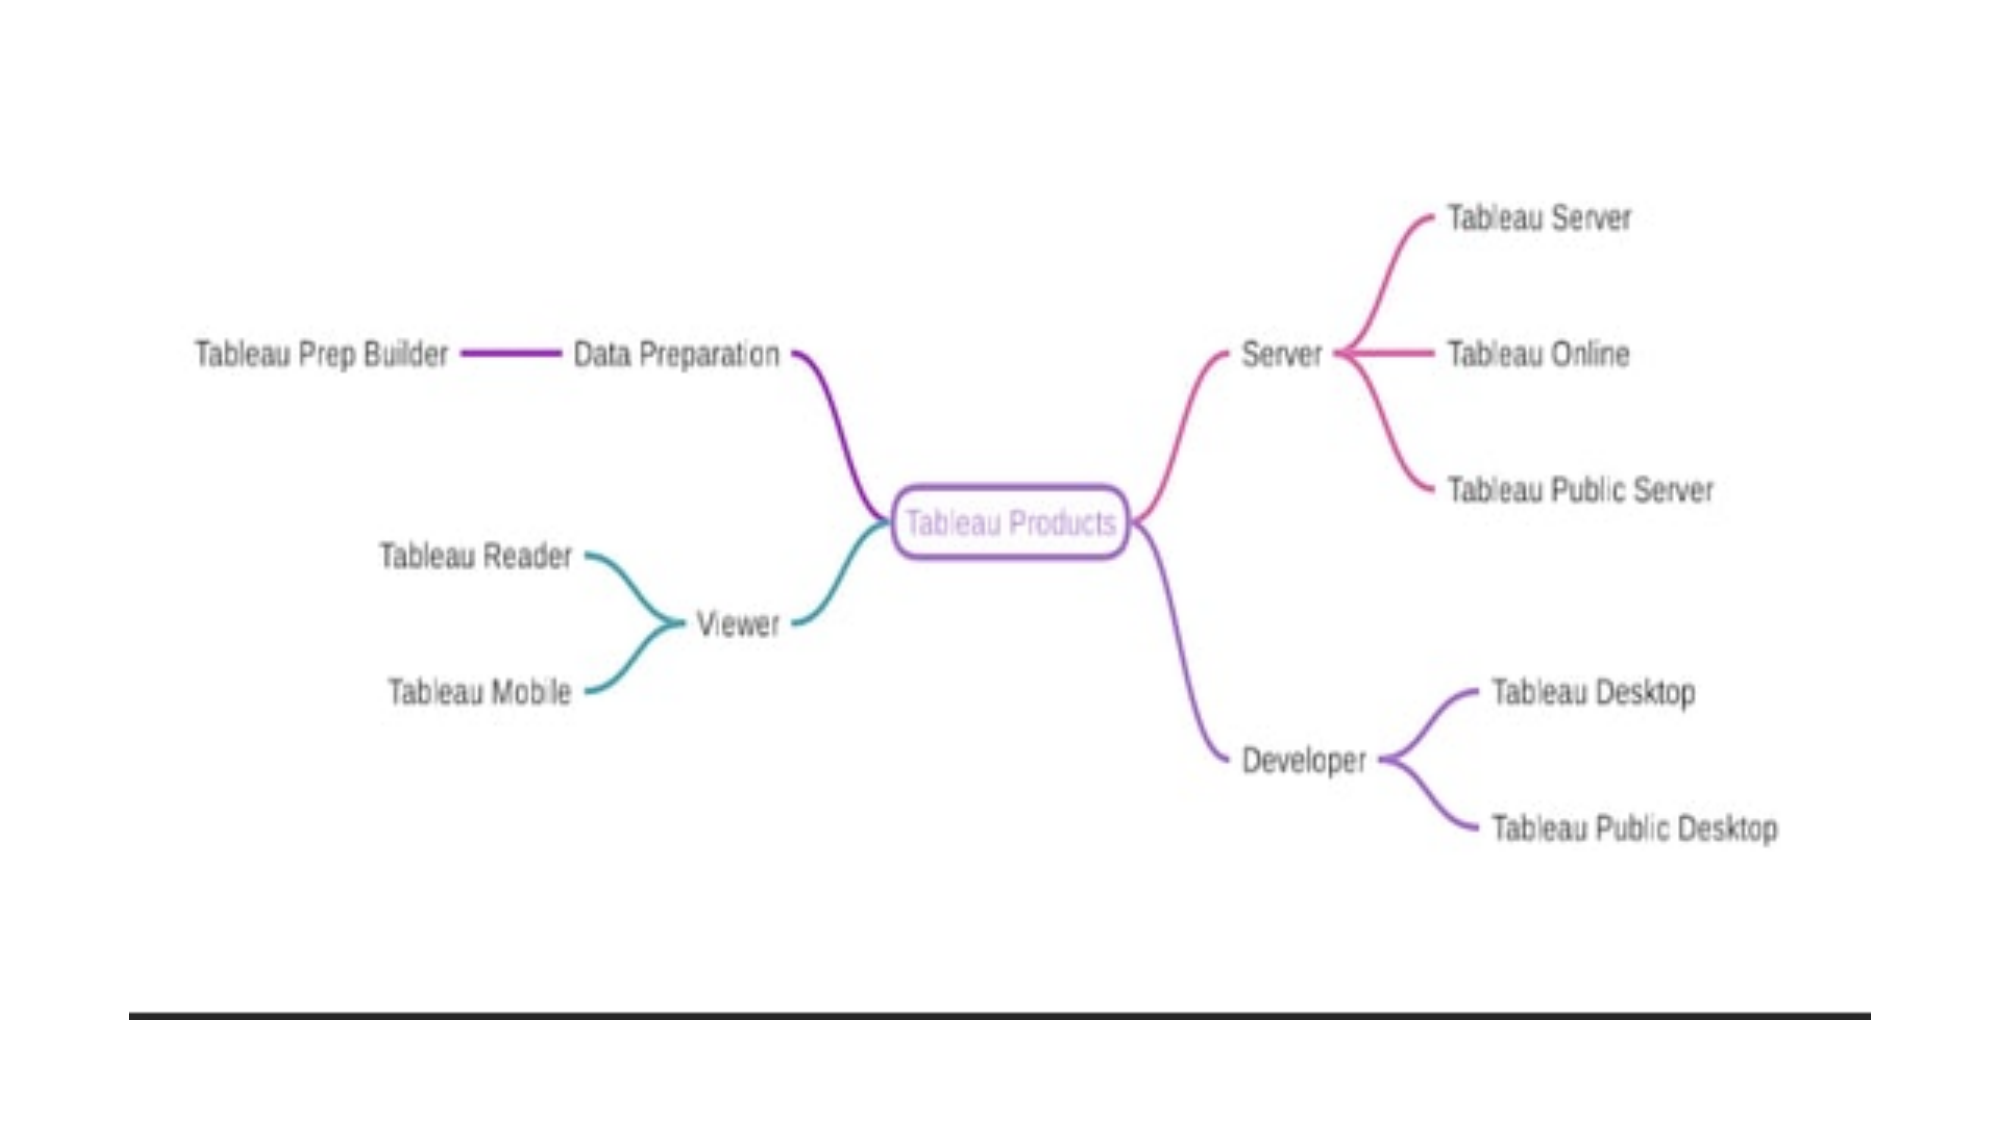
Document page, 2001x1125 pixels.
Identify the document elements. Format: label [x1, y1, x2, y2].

picture [129, 105, 1871, 1020]
